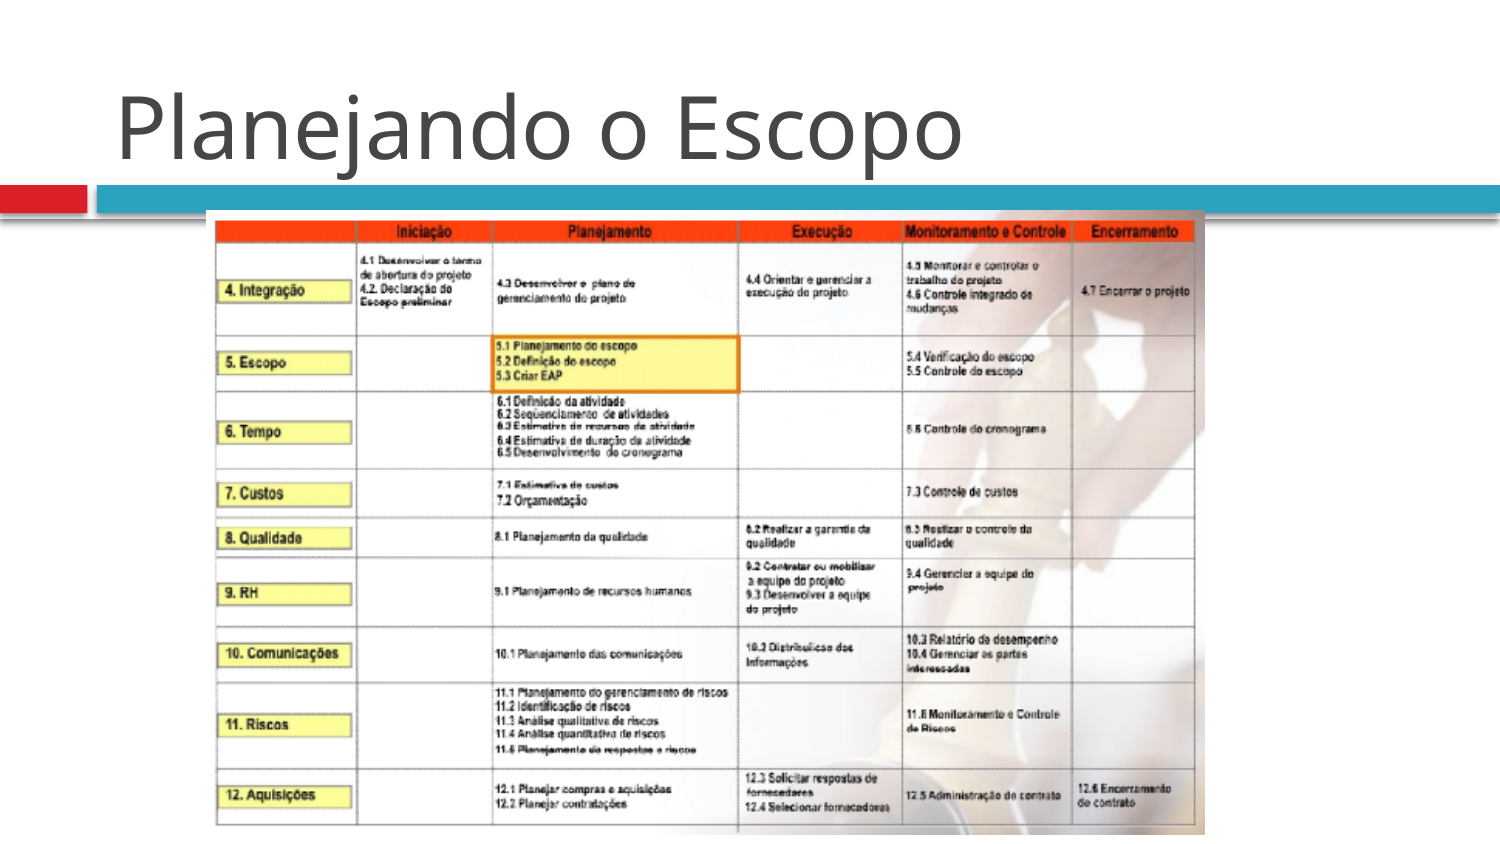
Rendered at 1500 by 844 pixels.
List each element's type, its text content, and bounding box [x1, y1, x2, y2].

picture [206, 210, 1205, 835]
title Planejando o Escopo [99, 19, 1438, 185]
